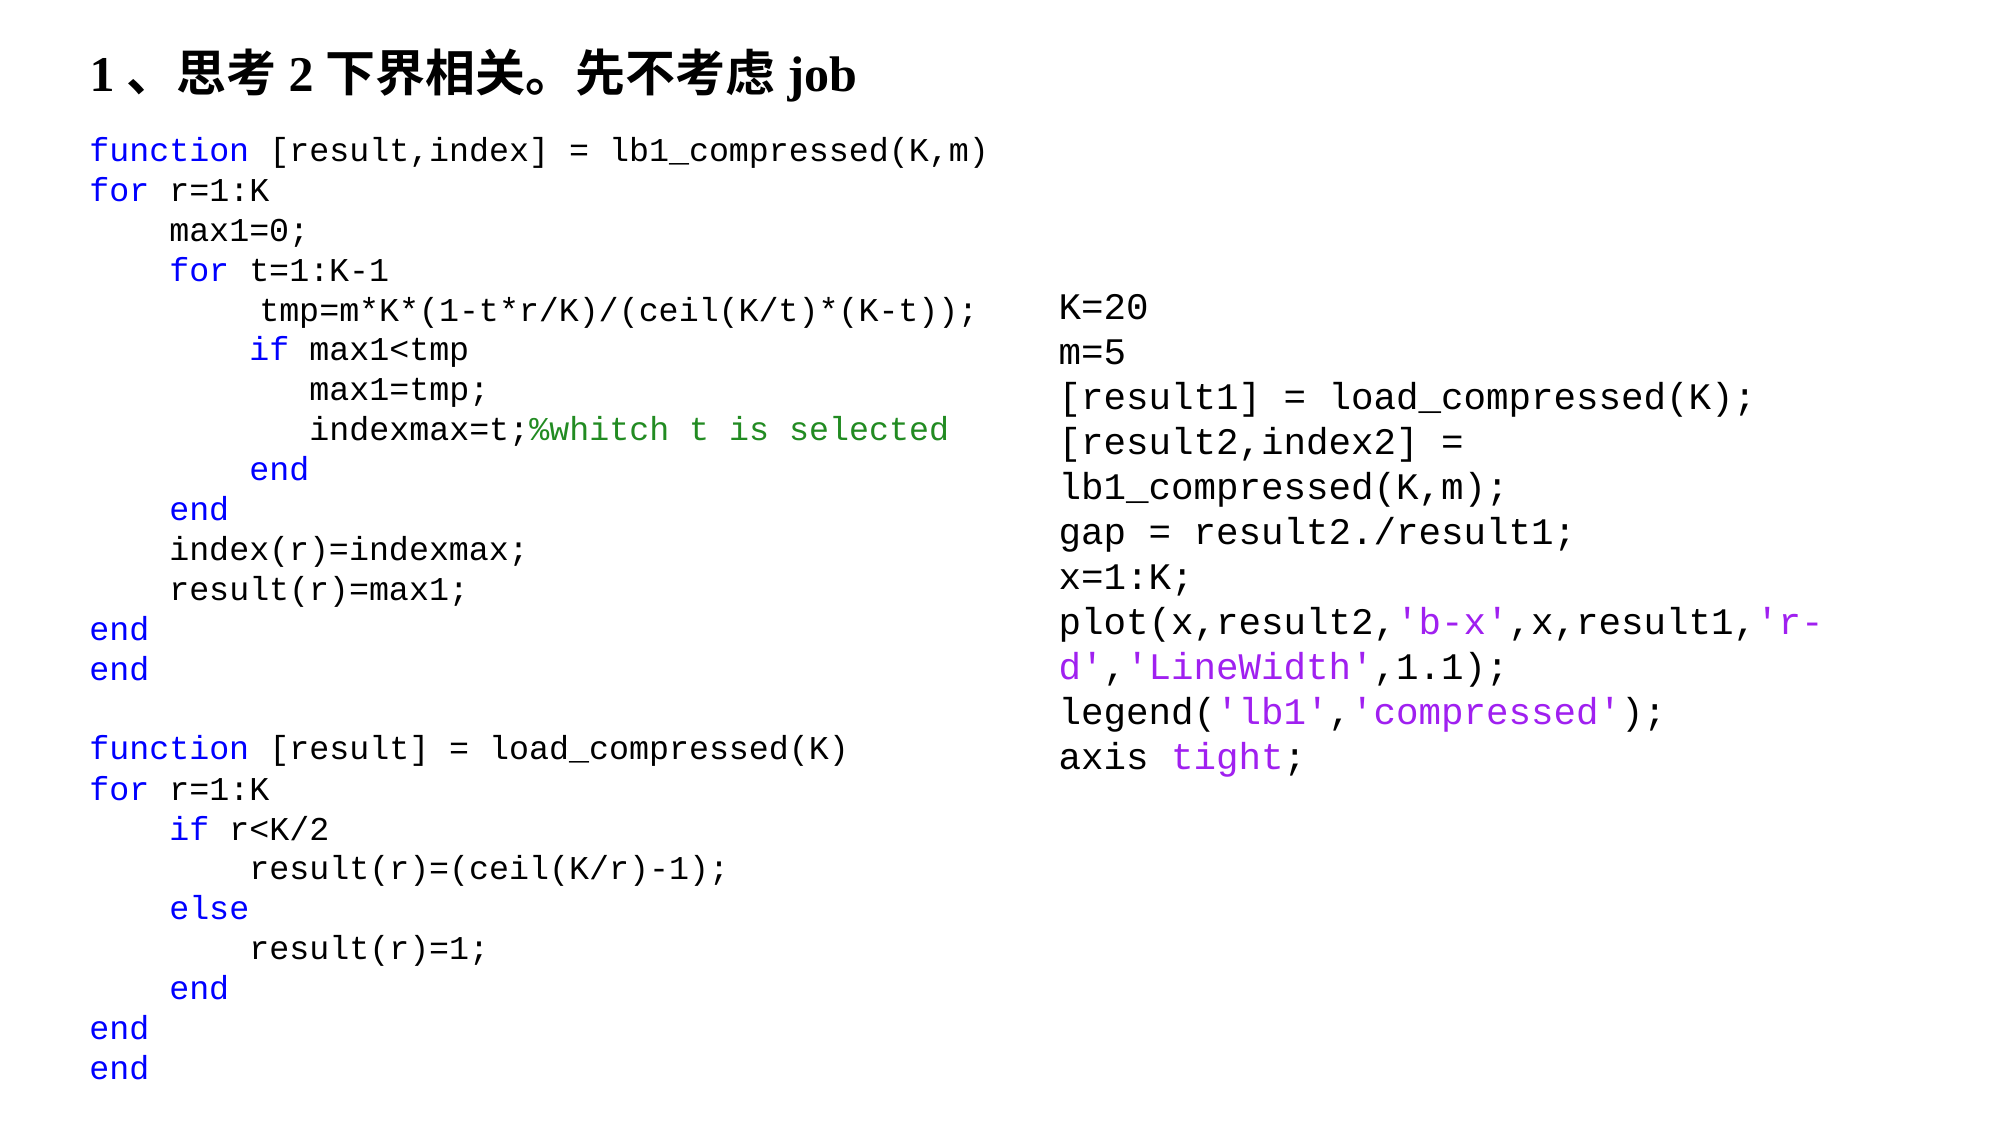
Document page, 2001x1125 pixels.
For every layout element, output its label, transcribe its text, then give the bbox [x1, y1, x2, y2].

text_box function [result,index] = lb1_compressed(K,m) for r=1:K max1=0; for t=1:K-1 tmp=m*K*(1-t*r/K)/(ceil(K/t)*(K-t)); if max1<tmp max1=tmp; indexmax=t;%whitch t is selected end end index(r)=indexmax; result(r)=max1; end end function [result] = load_compressed(K) for r=1:K if r<K/2 result(r)=(ceil(K/r)-1); else result(r)=1; end end end [74, 120, 1958, 1094]
text_box 1、思考2下界相关。先不考虑job [74, 48, 1779, 110]
text_box K=20 m=5 [result1] = load_compressed(K); [result2,index2] = lb1_compressed(K,m); gap = result2./result1; x=1:K; plot(x,result2,'b-x',x,result1,'r-d','LineWidth',1.1); legend('lb1','compressed'); axis tight; [1043, 274, 1944, 785]
